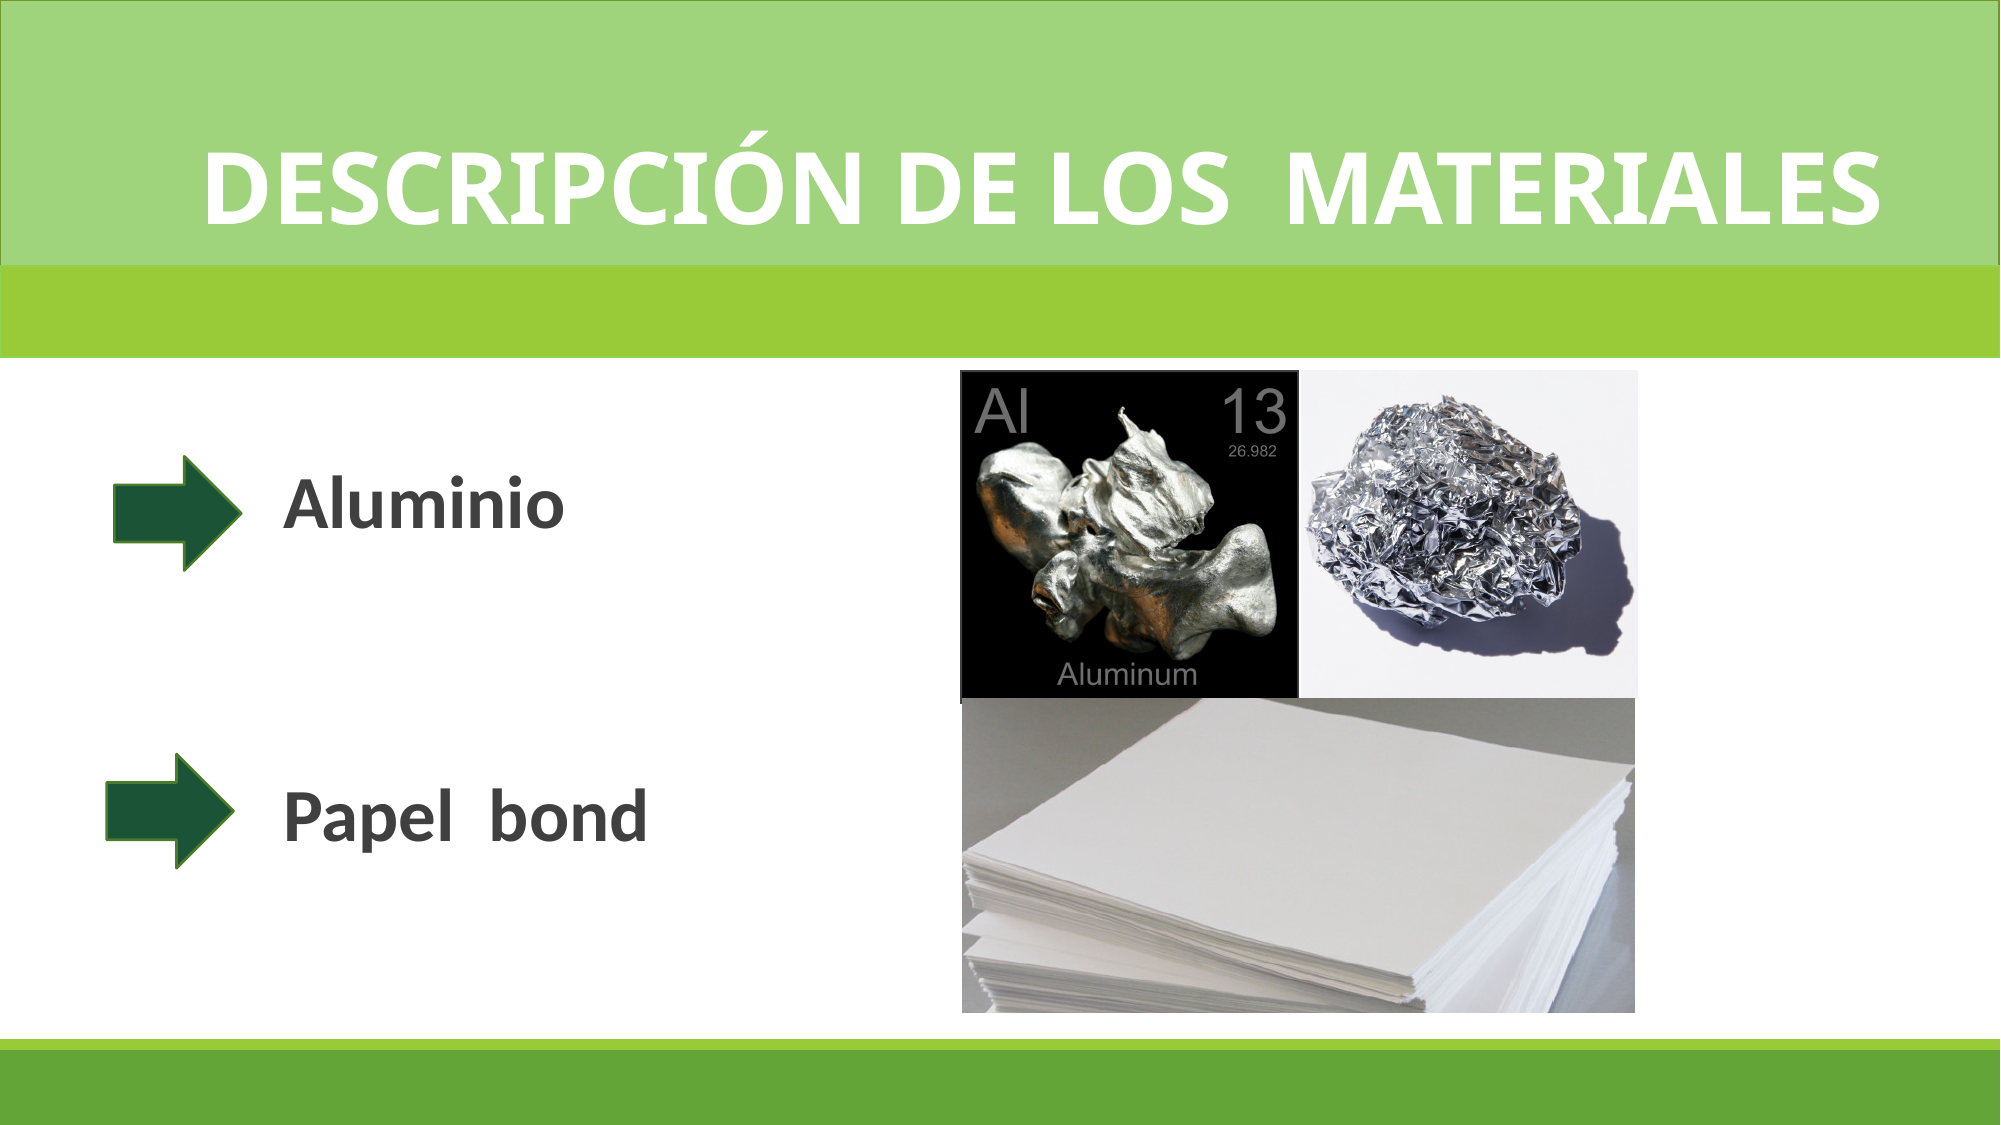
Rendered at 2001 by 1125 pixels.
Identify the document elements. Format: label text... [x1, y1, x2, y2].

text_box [960, 370, 1638, 1014]
text_box [0, 265, 2000, 358]
list Aluminio Papel bond [178, 456, 957, 1014]
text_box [106, 455, 242, 869]
text_box [0, 0, 2000, 265]
title DESCRIPCIÓN DE LOS MATERIALES [177, 67, 1906, 253]
